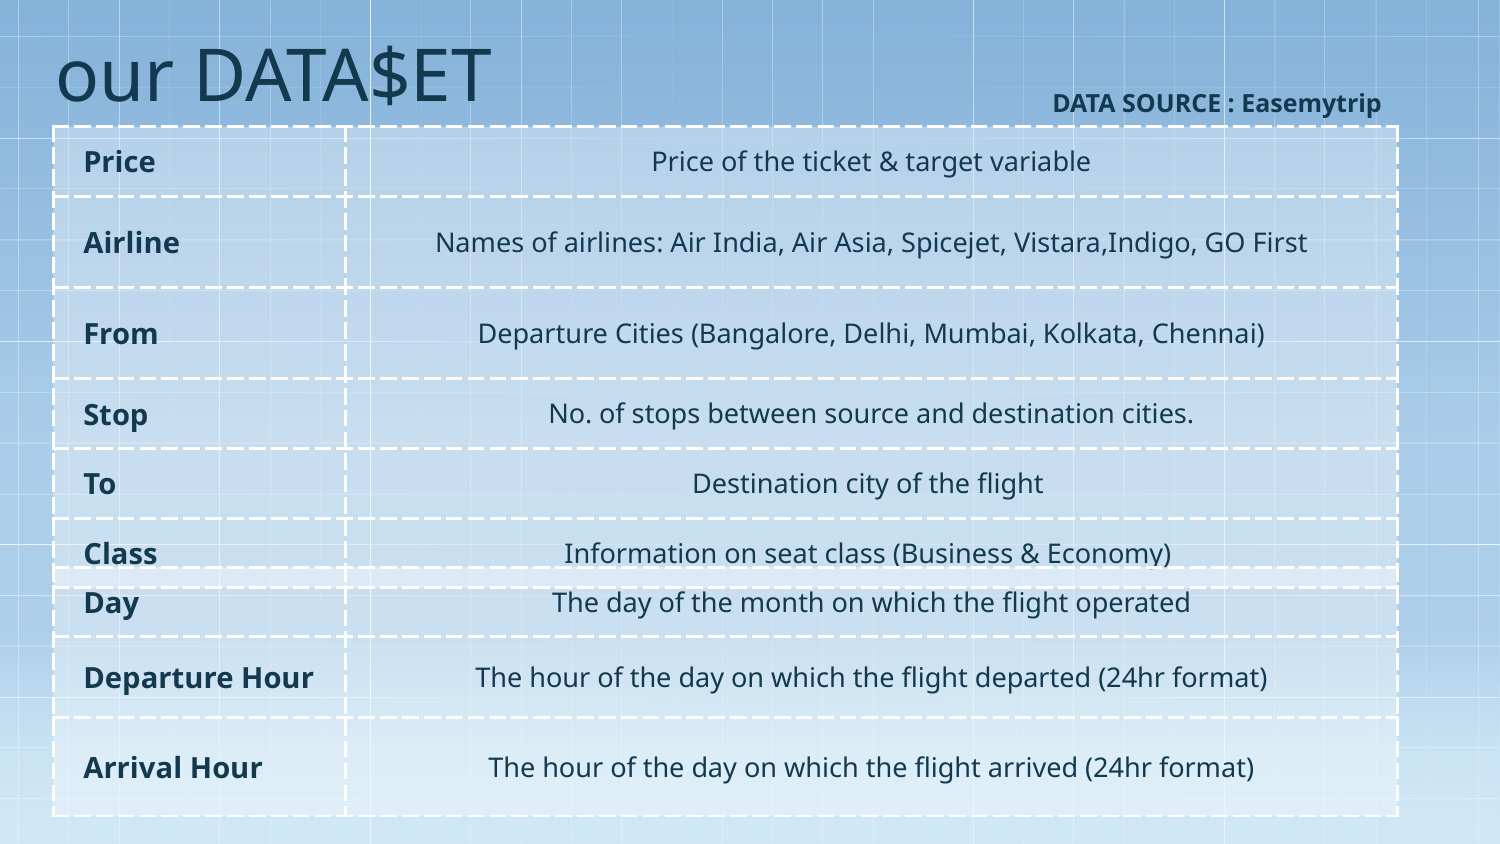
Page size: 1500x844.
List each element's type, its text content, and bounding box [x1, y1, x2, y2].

table_header Day [53, 567, 345, 637]
table_cell Information on seat class (Business & Economy) [345, 518, 1397, 567]
table_cell The hour of the day on which the flight departed (24hr format) [345, 637, 1397, 717]
list DATA SOURCE : Easemytrip [589, 22, 1398, 209]
table_header Price of the ticket & target variable [345, 127, 589, 196]
title our DATA$ET [40, 13, 1304, 107]
table_cell From [53, 288, 345, 379]
table_cell Airline [53, 196, 345, 288]
table_header Price [53, 127, 345, 196]
table_cell Departure Cities (Bangalore, Delhi, Mumbai, Kolkata, Chennai) [345, 288, 1397, 379]
table_cell No. of stops between source and destination cities. [345, 379, 1397, 448]
table_cell Stop [53, 379, 345, 448]
table_header The day of the month on which the flight operated [345, 567, 1397, 637]
table_cell Class [53, 518, 345, 567]
table_cell Departure Hour [53, 637, 345, 717]
table_cell Arrival Hour [53, 717, 345, 816]
table_cell Names of airlines: Air India, Air Asia, Spicejet, Vistara,Indigo, GO First [345, 196, 1397, 288]
table_cell To [53, 448, 345, 518]
table_cell The hour of the day on which the flight arrived (24hr format) [345, 717, 1397, 816]
table_cell Destination city of the flight [345, 448, 1397, 518]
